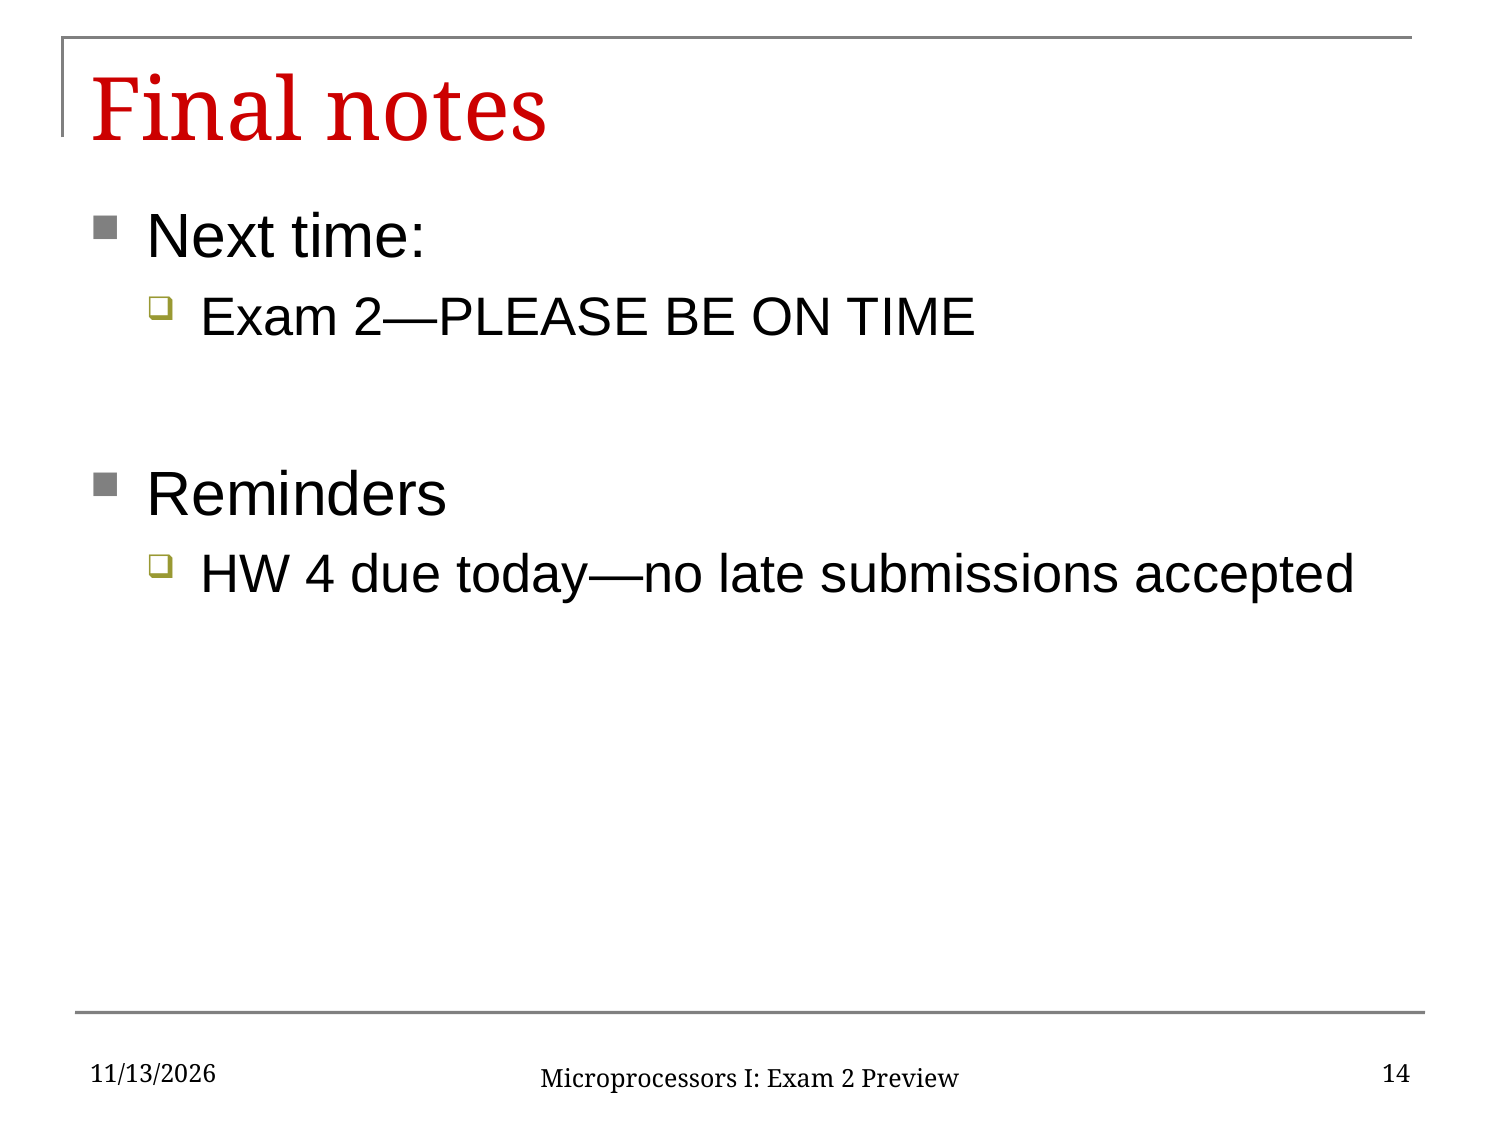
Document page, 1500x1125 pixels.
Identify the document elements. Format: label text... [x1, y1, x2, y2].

footer Microprocessors I: Exam 2 Preview [512, 1024, 988, 1101]
slide_number 14 [1074, 1023, 1426, 1100]
title Final notes [75, 45, 1425, 163]
list Next time: Exam 2—PLEASE BE ON TIME Reminders HW 4 due today—no late submissions accepted [75, 187, 1425, 1006]
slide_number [74, 1023, 426, 1100]
